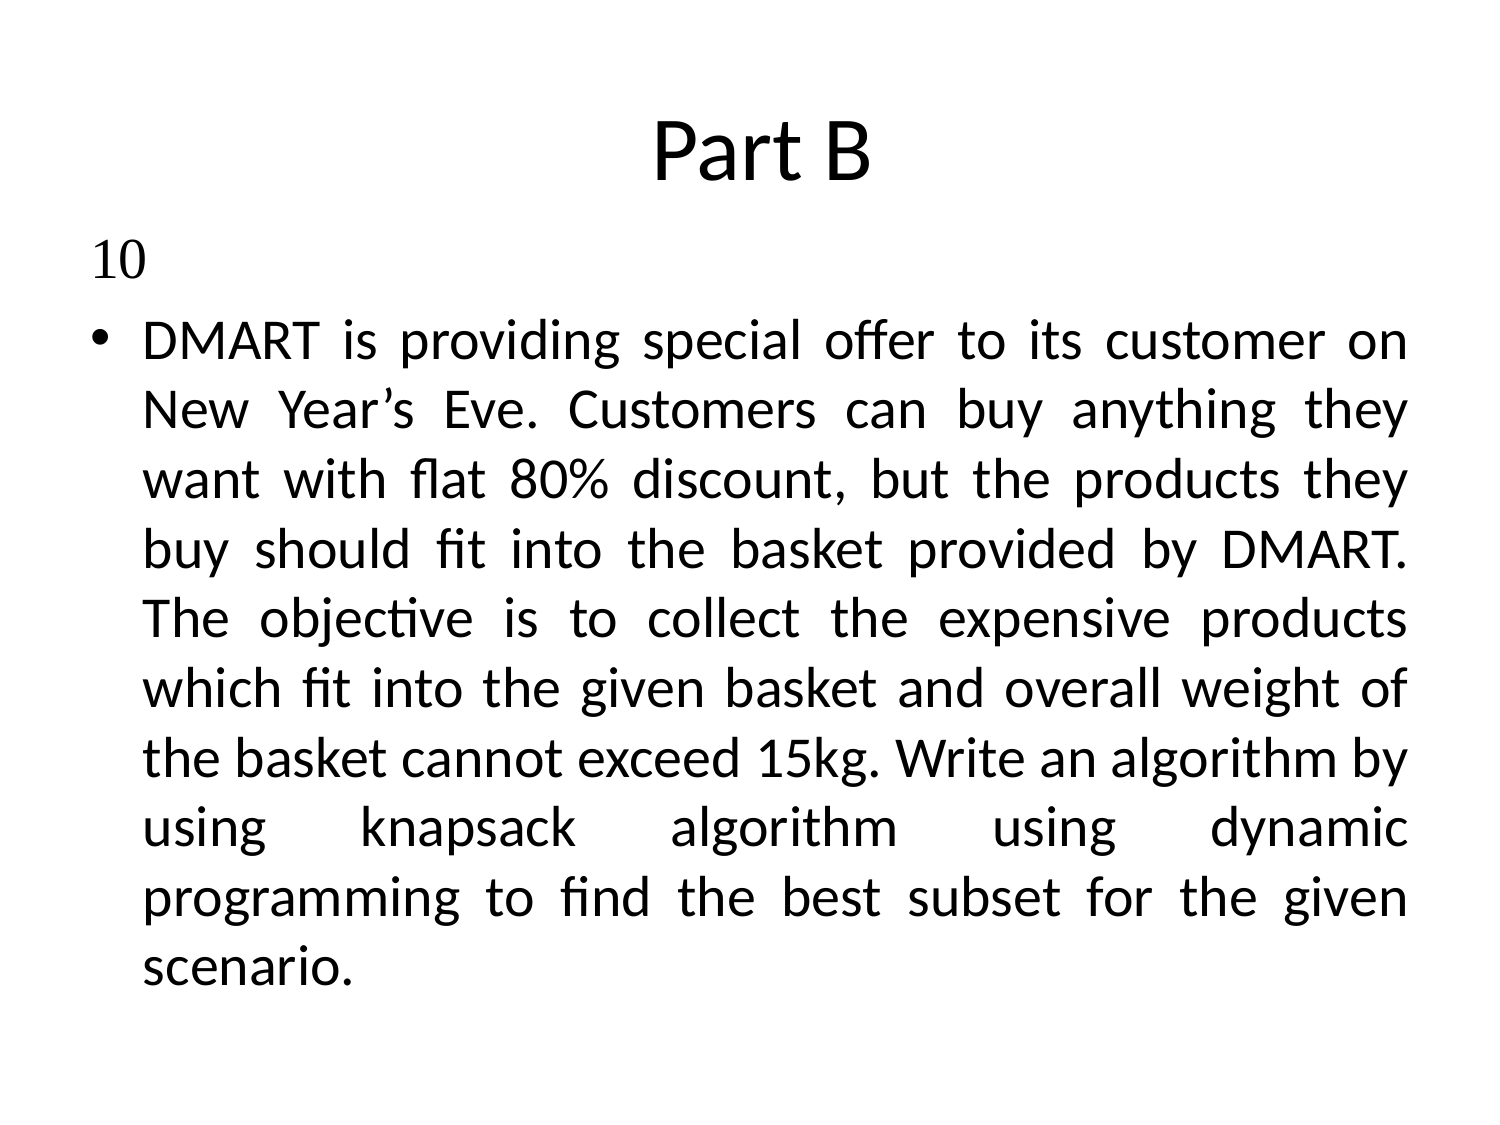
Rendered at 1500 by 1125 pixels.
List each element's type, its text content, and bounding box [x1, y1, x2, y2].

title Part B [87, 50, 1438, 238]
list 10 DMART is providing special offer to its customer on New Year’s Eve. Customers can buy anything they want with flat 80% discount, but the products they buy should fit into the basket provided by DMART. The objective is to collect the expensive products which fit into the given basket and overall weight of the basket cannot exceed 15kg. Write an algorithm by using knapsack algorithm using dynamic programming to find the best subset for the given scenario. [75, 212, 1425, 1005]
